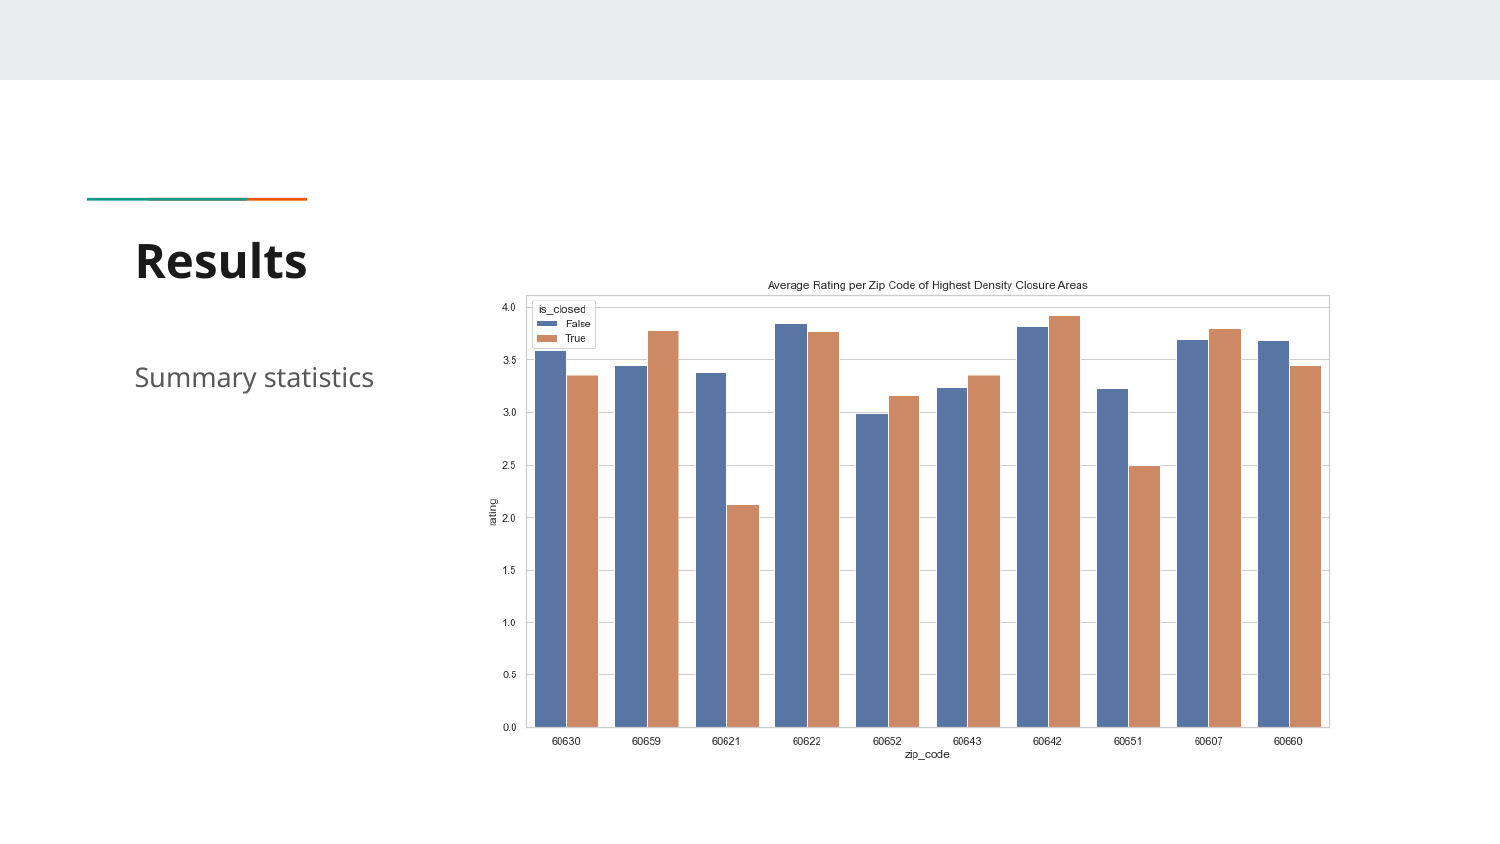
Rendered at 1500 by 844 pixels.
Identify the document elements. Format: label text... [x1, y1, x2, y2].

list Summary statistics [119, 341, 391, 712]
picture [396, 226, 1432, 798]
title Results [119, 216, 1381, 305]
